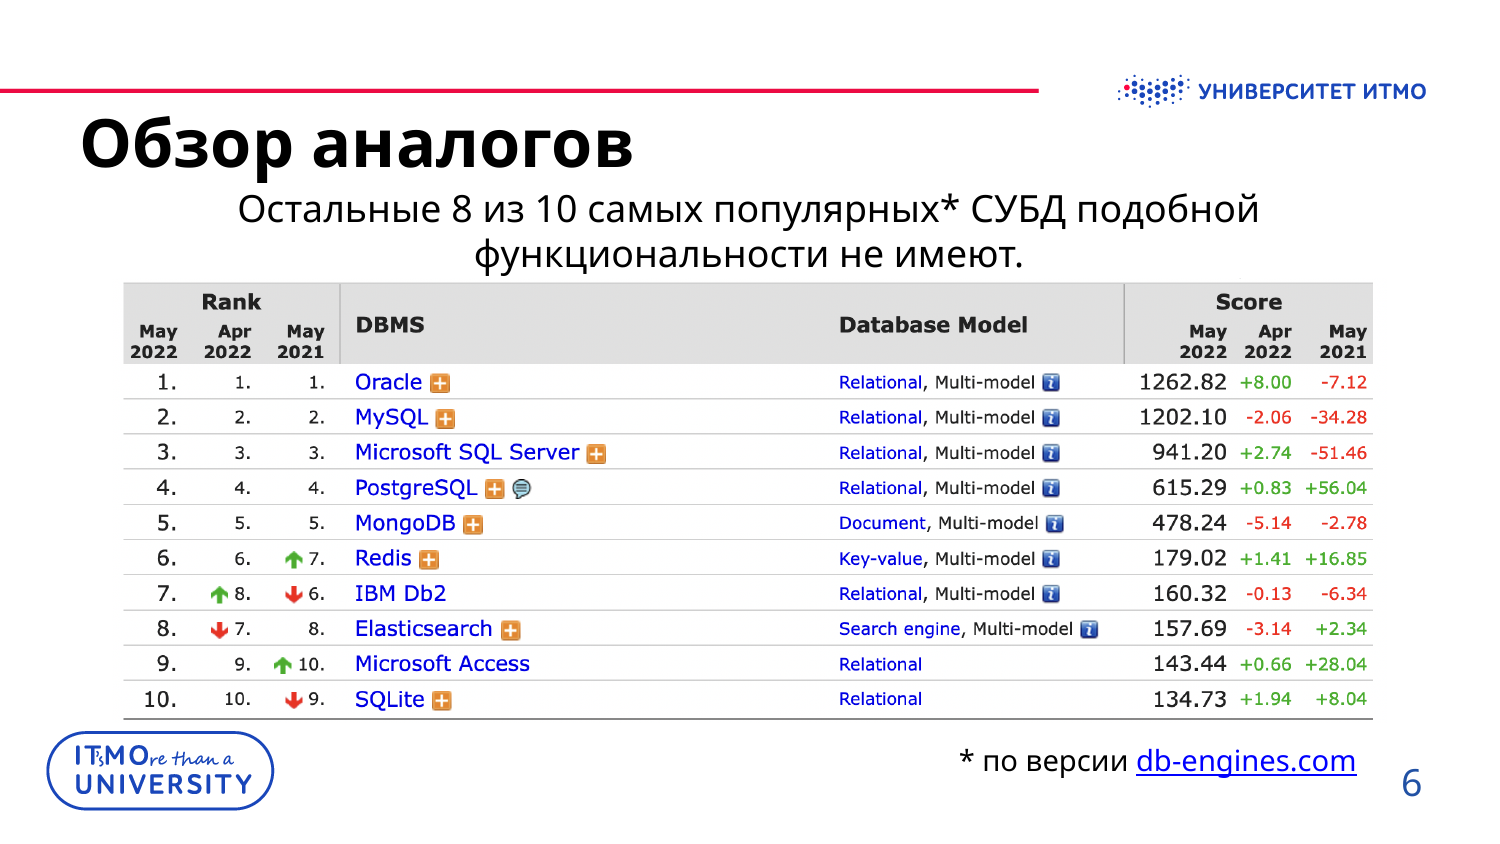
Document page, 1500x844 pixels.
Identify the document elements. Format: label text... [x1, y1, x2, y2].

text_box 6 [1386, 751, 1440, 811]
title Обзор аналогов [64, 77, 1043, 205]
picture [0, 0, 1500, 844]
text_box * по версии db-engines.com [902, 735, 1414, 790]
text_box Остальные 8 из 10 самых популярных* СУБД подобной функциональности не имеют. [112, 177, 1387, 278]
